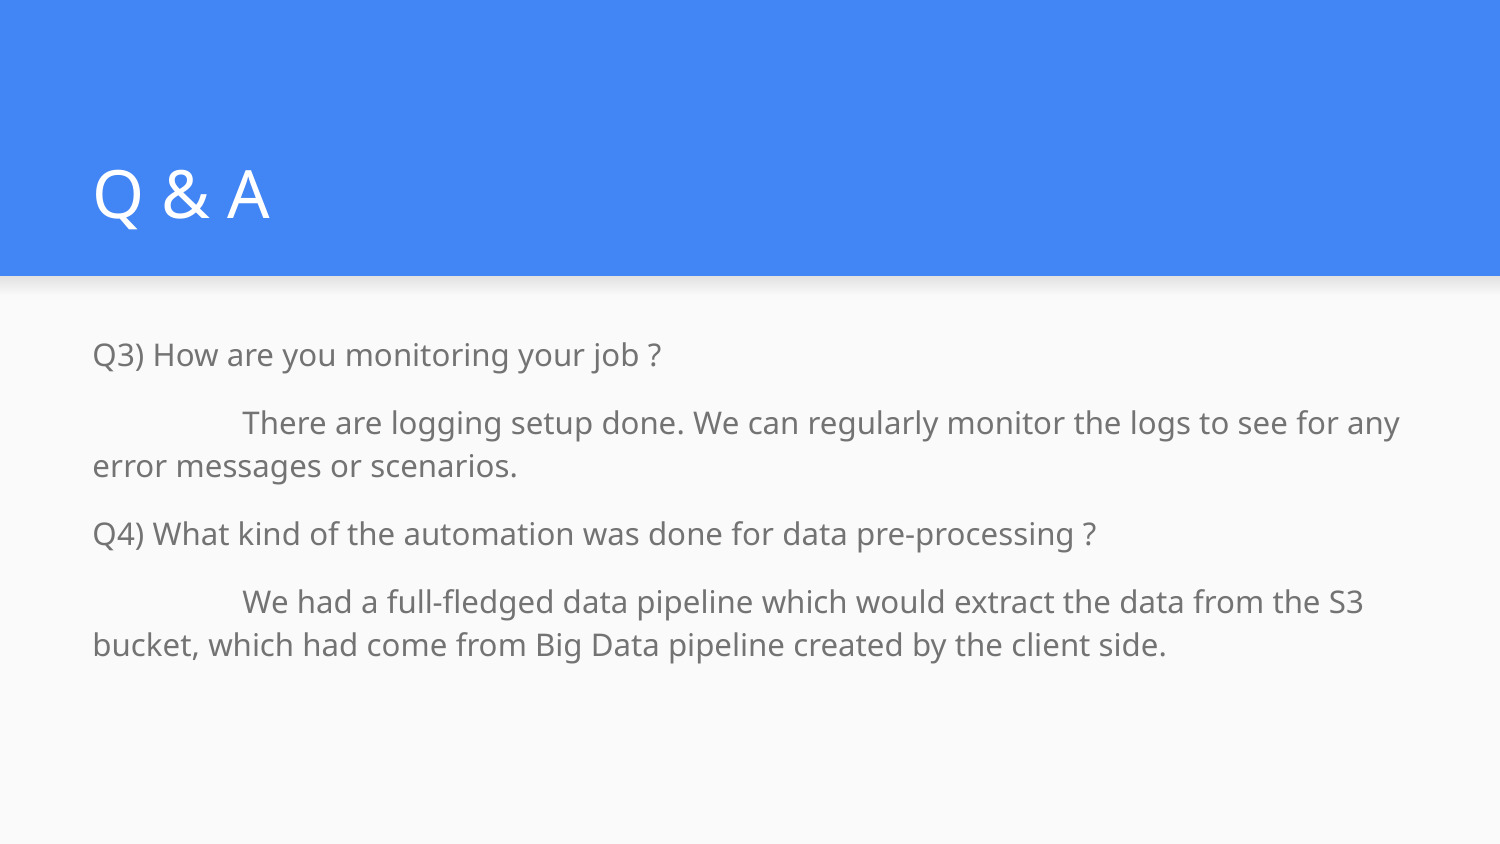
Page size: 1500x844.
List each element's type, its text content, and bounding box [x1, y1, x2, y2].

title Q & A [77, 121, 1427, 248]
list Q3) How are you monitoring your job ? There are logging setup done. We can regularly monitor the logs to see for any error messages or scenarios. Q4) What kind of the automation was done for data pre-processing ? We had a full-fledged data pipeline which would extract the data from the S3 bucket, which had come from Big Data pipeline created by the client side. [77, 314, 1427, 760]
